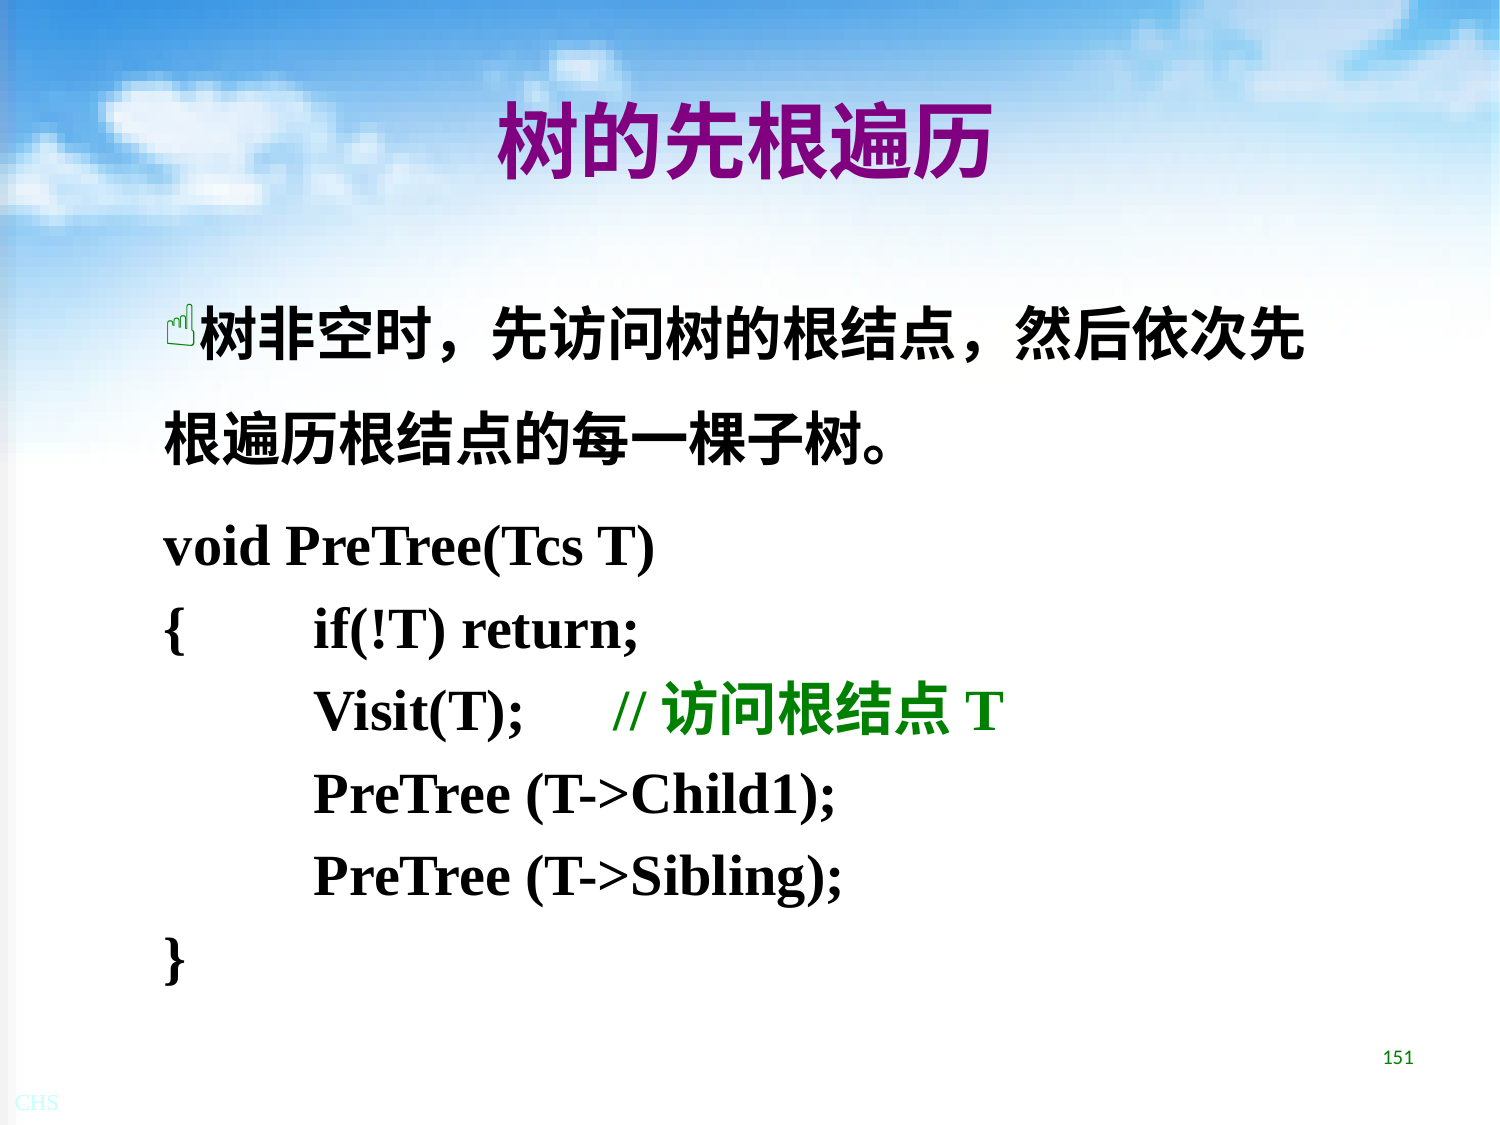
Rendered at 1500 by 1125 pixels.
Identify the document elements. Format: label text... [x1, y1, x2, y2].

list 树非空时，先访问树的根结点，然后依次先根遍历根结点的每一棵子树。 void PreTree(Tcs T) { if(!T) return; Visit(T); //访问根结点T PreTree (T->Child1); PreTree (T->Sibling); } [163, 262, 1348, 1006]
slide_number 151 [1366, 1041, 1430, 1071]
title 树的先根遍历 [163, 44, 1348, 233]
picture [0, 0, 1500, 1125]
